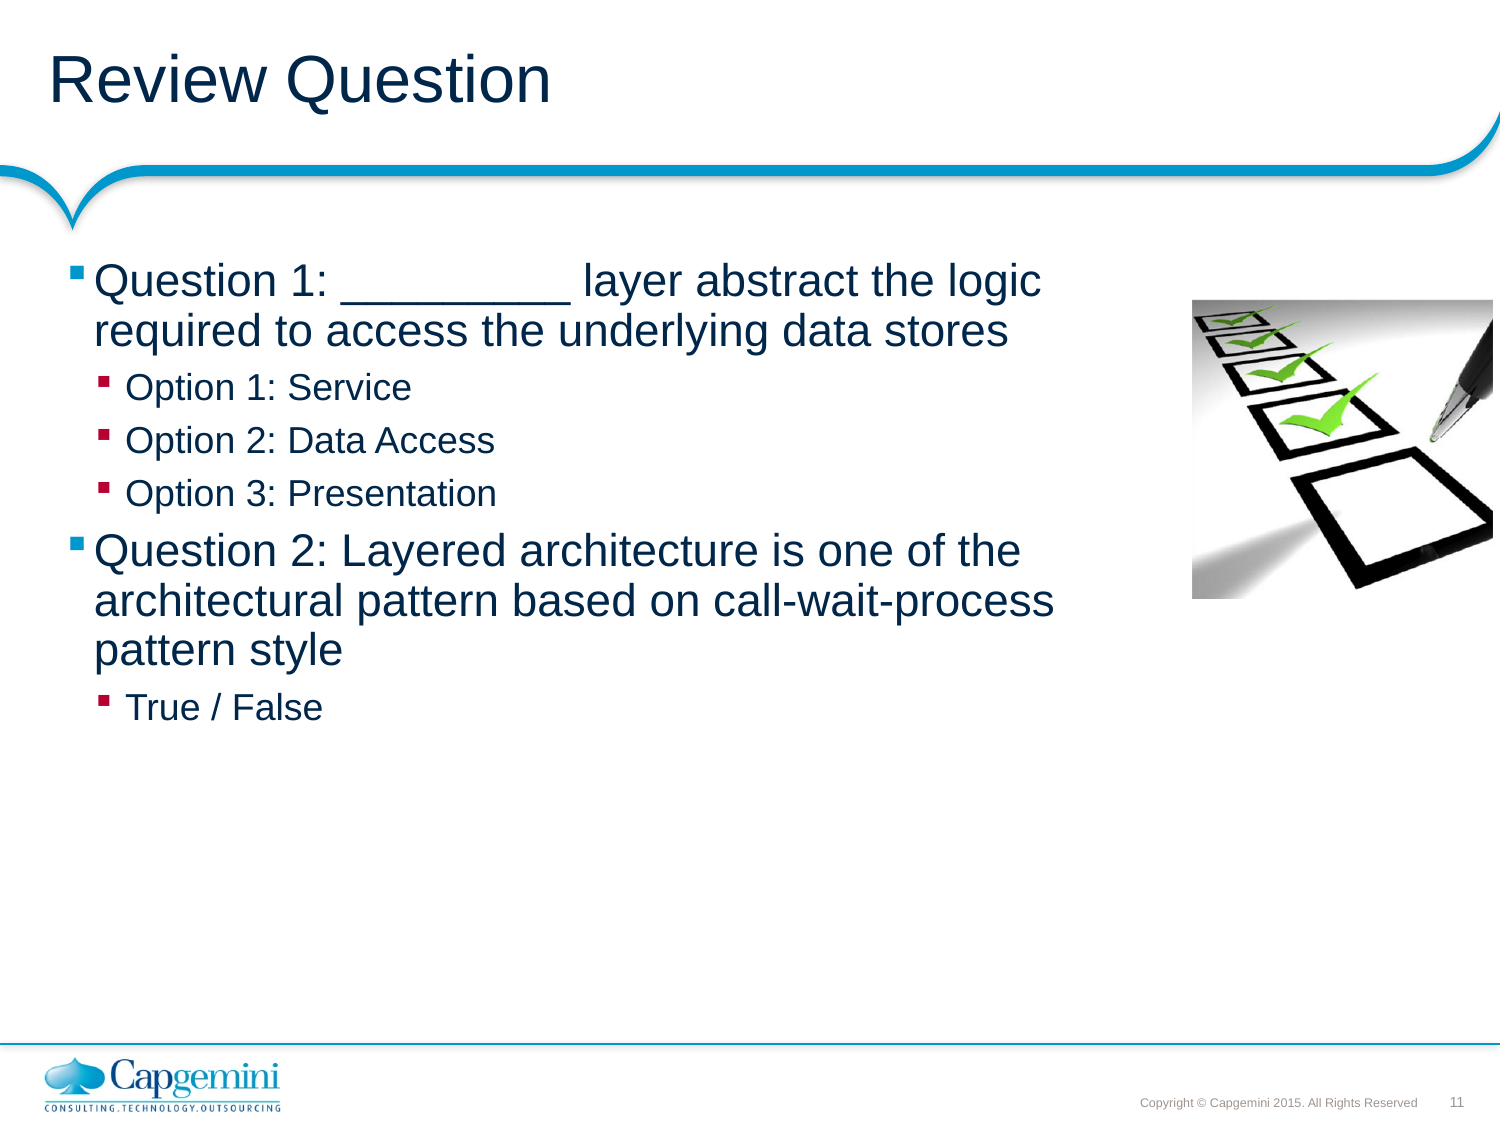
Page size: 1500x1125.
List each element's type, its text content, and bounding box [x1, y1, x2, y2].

picture [1192, 299, 1493, 599]
picture [44, 1056, 281, 1113]
title Review Question [0, 0, 1500, 165]
list Question 1: _________ layer abstract the logic required to access the underlying data stores Option 1: Service Option 2: Data Access Option 3: Presentation Question 2: Layered architecture is one of the architectural pattern based on call-wait-process pattern style True / False [48, 245, 1179, 1007]
